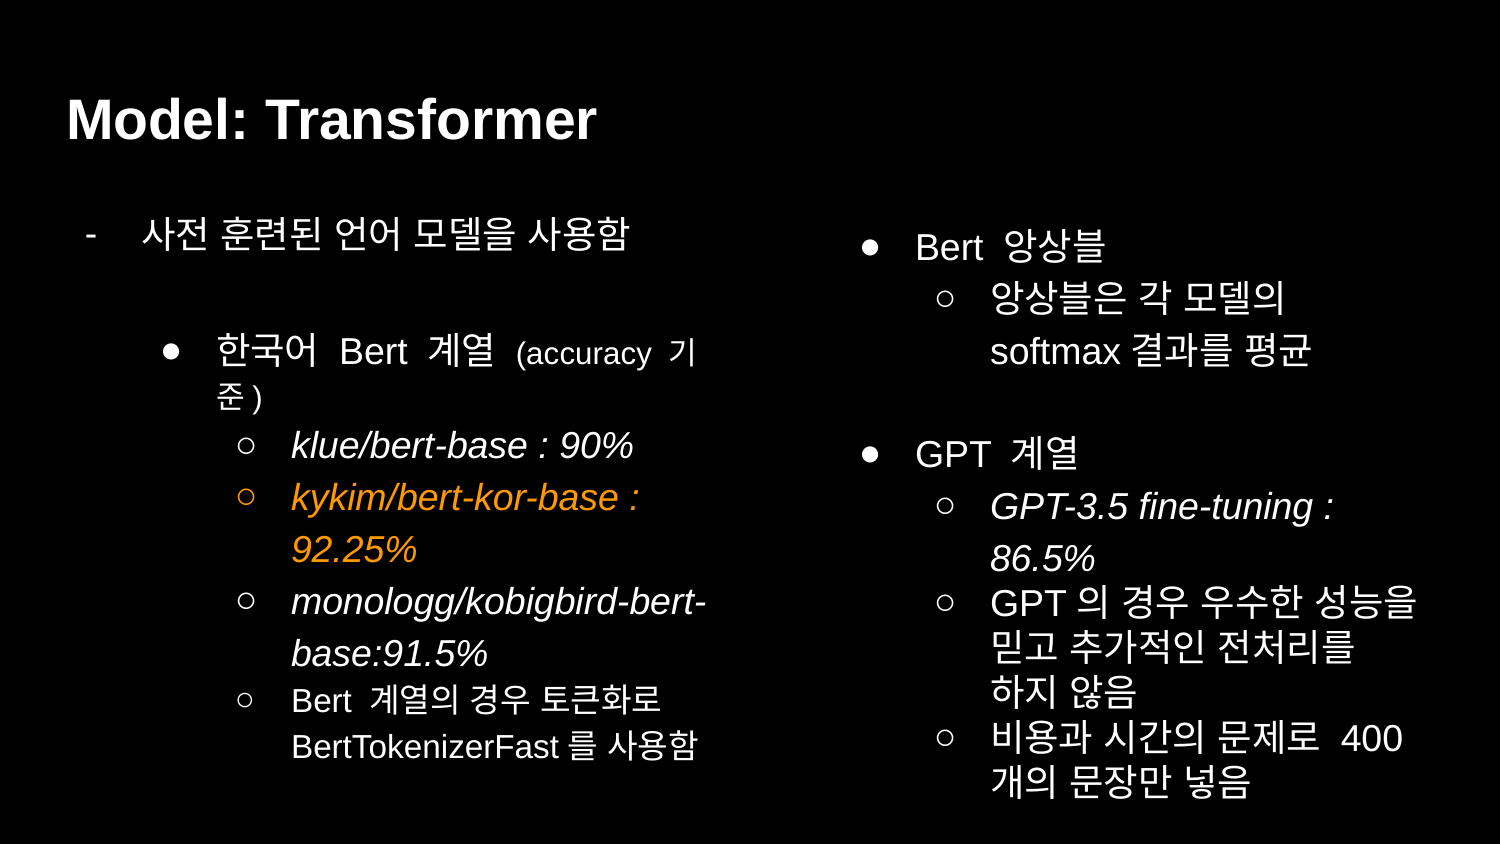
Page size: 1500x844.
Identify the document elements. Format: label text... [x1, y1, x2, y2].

title Model: Transformer [51, 72, 1449, 167]
text_box Bert 앙상블 앙상블은 각 모델의 softmax결과를 평균 GPT 계열 GPT-3.5 fine-tuning : 86.5% GPT의 경우 우수한 성능을 믿고 추가적인 전처리를 하지 않음 비용과 시간의 문제로 400개의 문장만 넣음 [749, 201, 1449, 844]
list 사전 훈련된 언어 모델을 사용함 한국어 Bert 계열 (accuracy 기준) klue/bert-base : 90% kykim/bert-kor-base : 92.25% monologg/kobigbird-bert-base:91.5% Bert 계열의 경우 토큰화로 BertTokenizerFast를 사용함 [51, 189, 750, 750]
